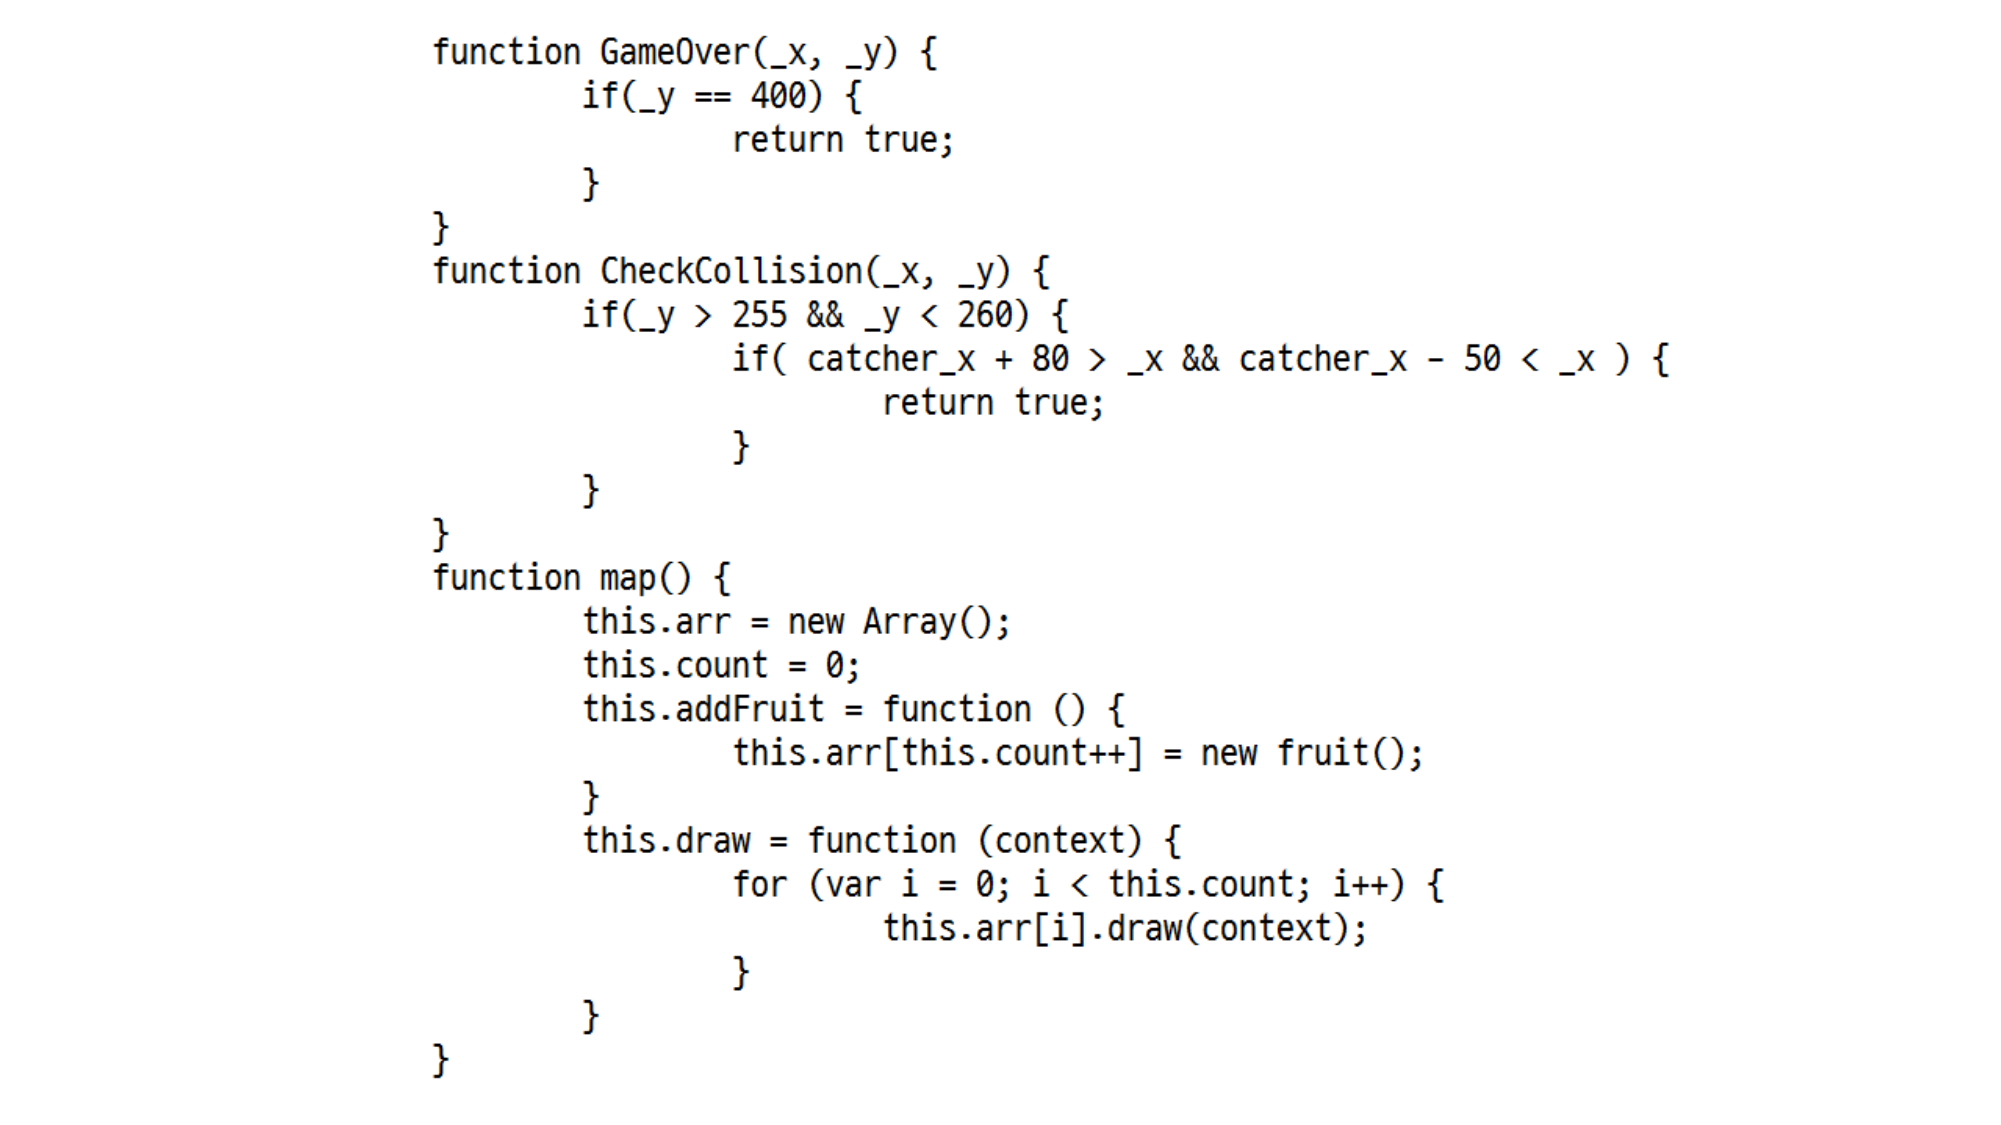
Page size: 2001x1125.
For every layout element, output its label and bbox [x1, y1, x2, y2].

picture [416, 30, 1691, 1083]
